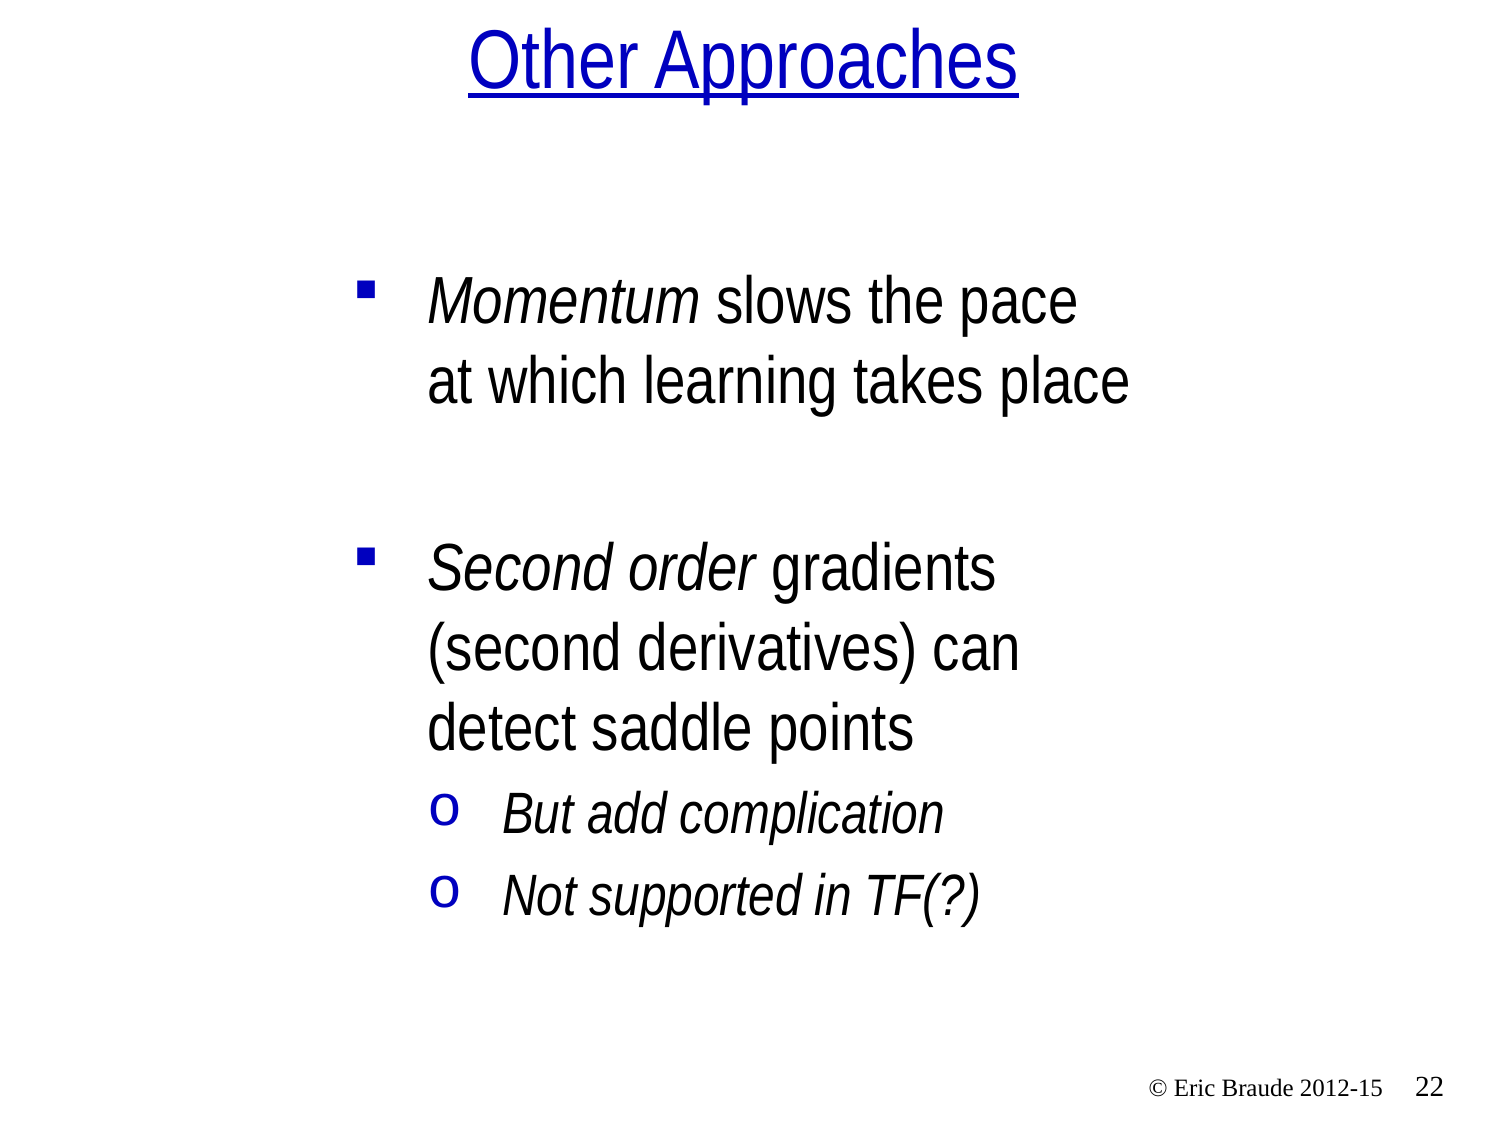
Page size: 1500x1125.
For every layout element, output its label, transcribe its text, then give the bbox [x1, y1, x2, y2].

title Other Approaches [0, 31, 1488, 113]
list Momentum slows the pace at which learning takes place Second order gradients (second derivatives) can detect saddle points But add complication Not supported in TF(?) [337, 249, 1150, 1000]
